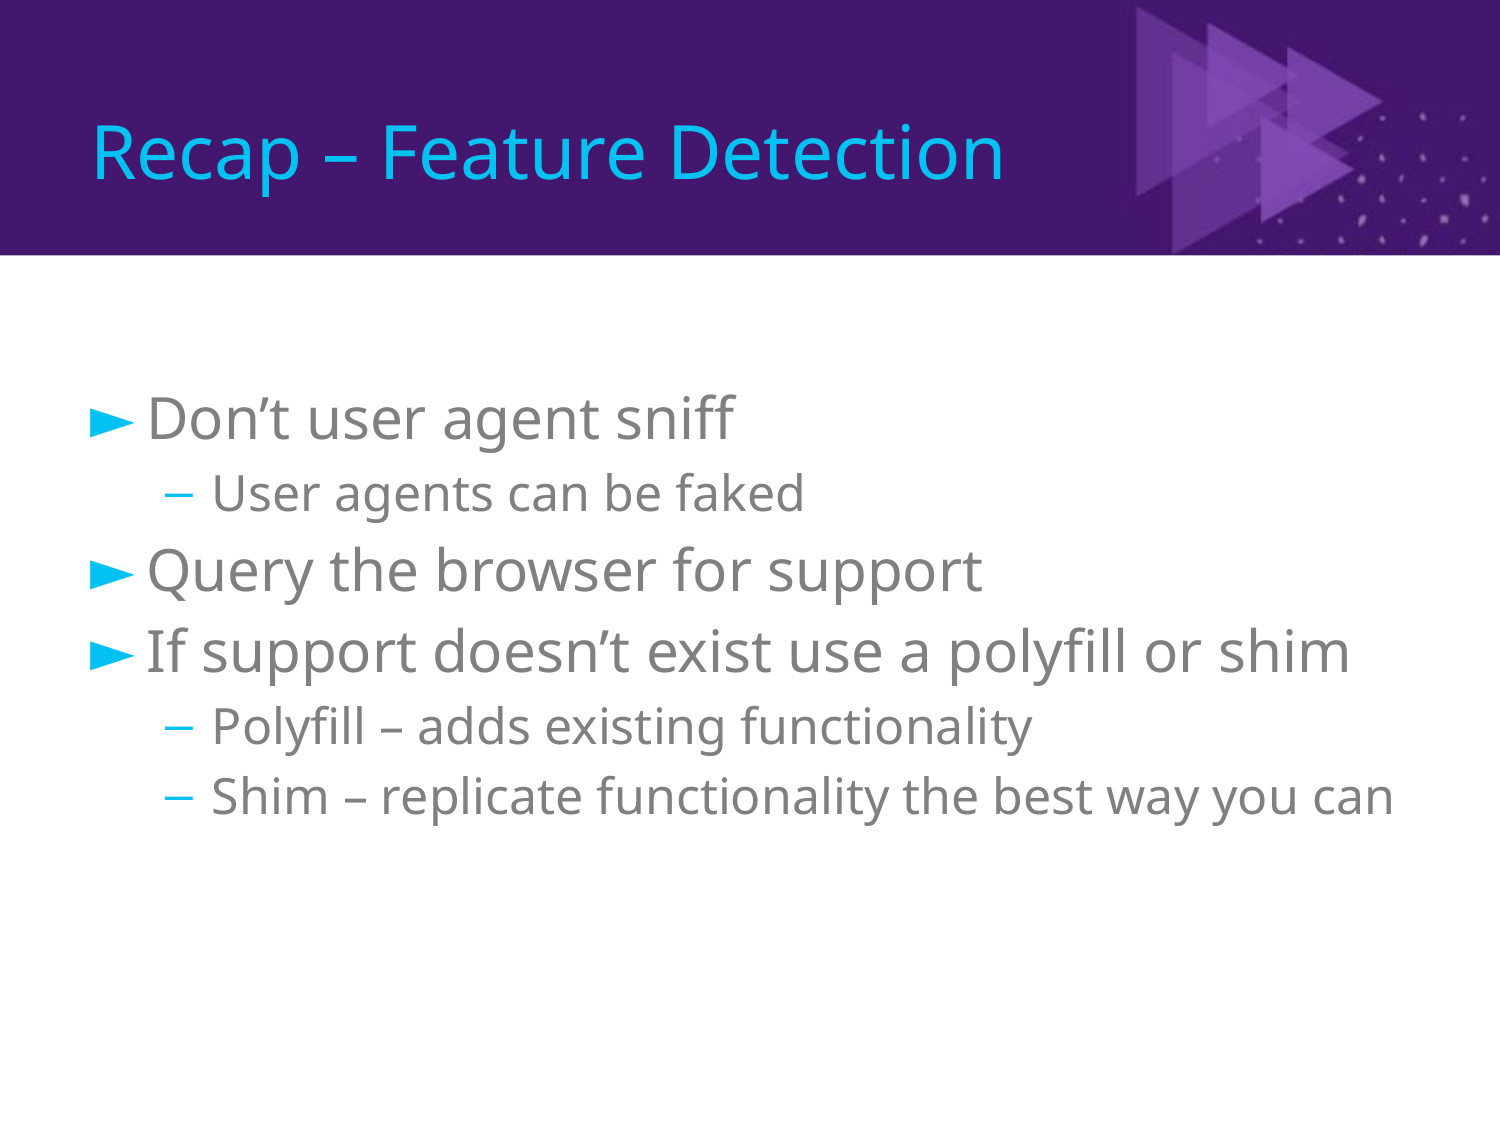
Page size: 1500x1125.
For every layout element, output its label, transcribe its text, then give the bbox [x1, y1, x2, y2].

title Recap – Feature Detection [75, 56, 1425, 244]
list Don’t user agent sniff User agents can be faked Query the browser for support If support doesn’t exist use a polyfill or shim Polyfill – adds existing functionality Shim – replicate functionality the best way you can [75, 373, 1425, 1005]
picture [0, 0, 1500, 255]
